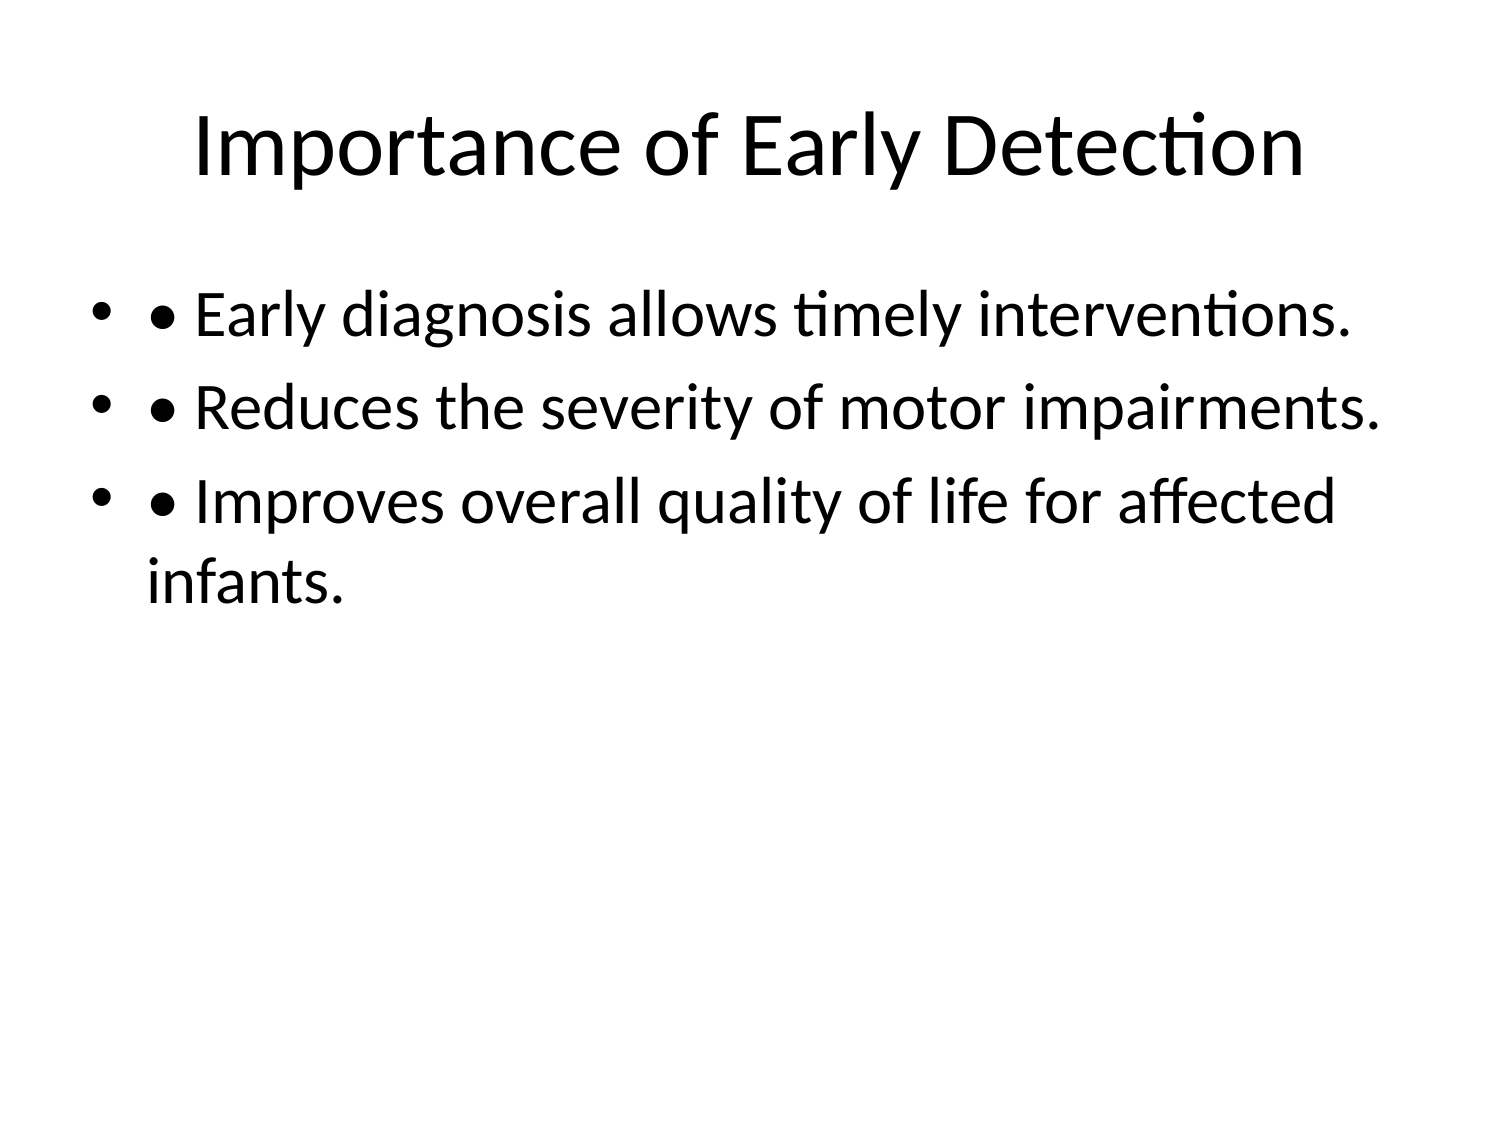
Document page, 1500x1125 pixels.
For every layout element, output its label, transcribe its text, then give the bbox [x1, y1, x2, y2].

list • Early diagnosis allows timely interventions. • Reduces the severity of motor impairments. • Improves overall quality of life for affected infants. [75, 262, 1425, 1005]
title Importance of Early Detection [75, 45, 1425, 233]
